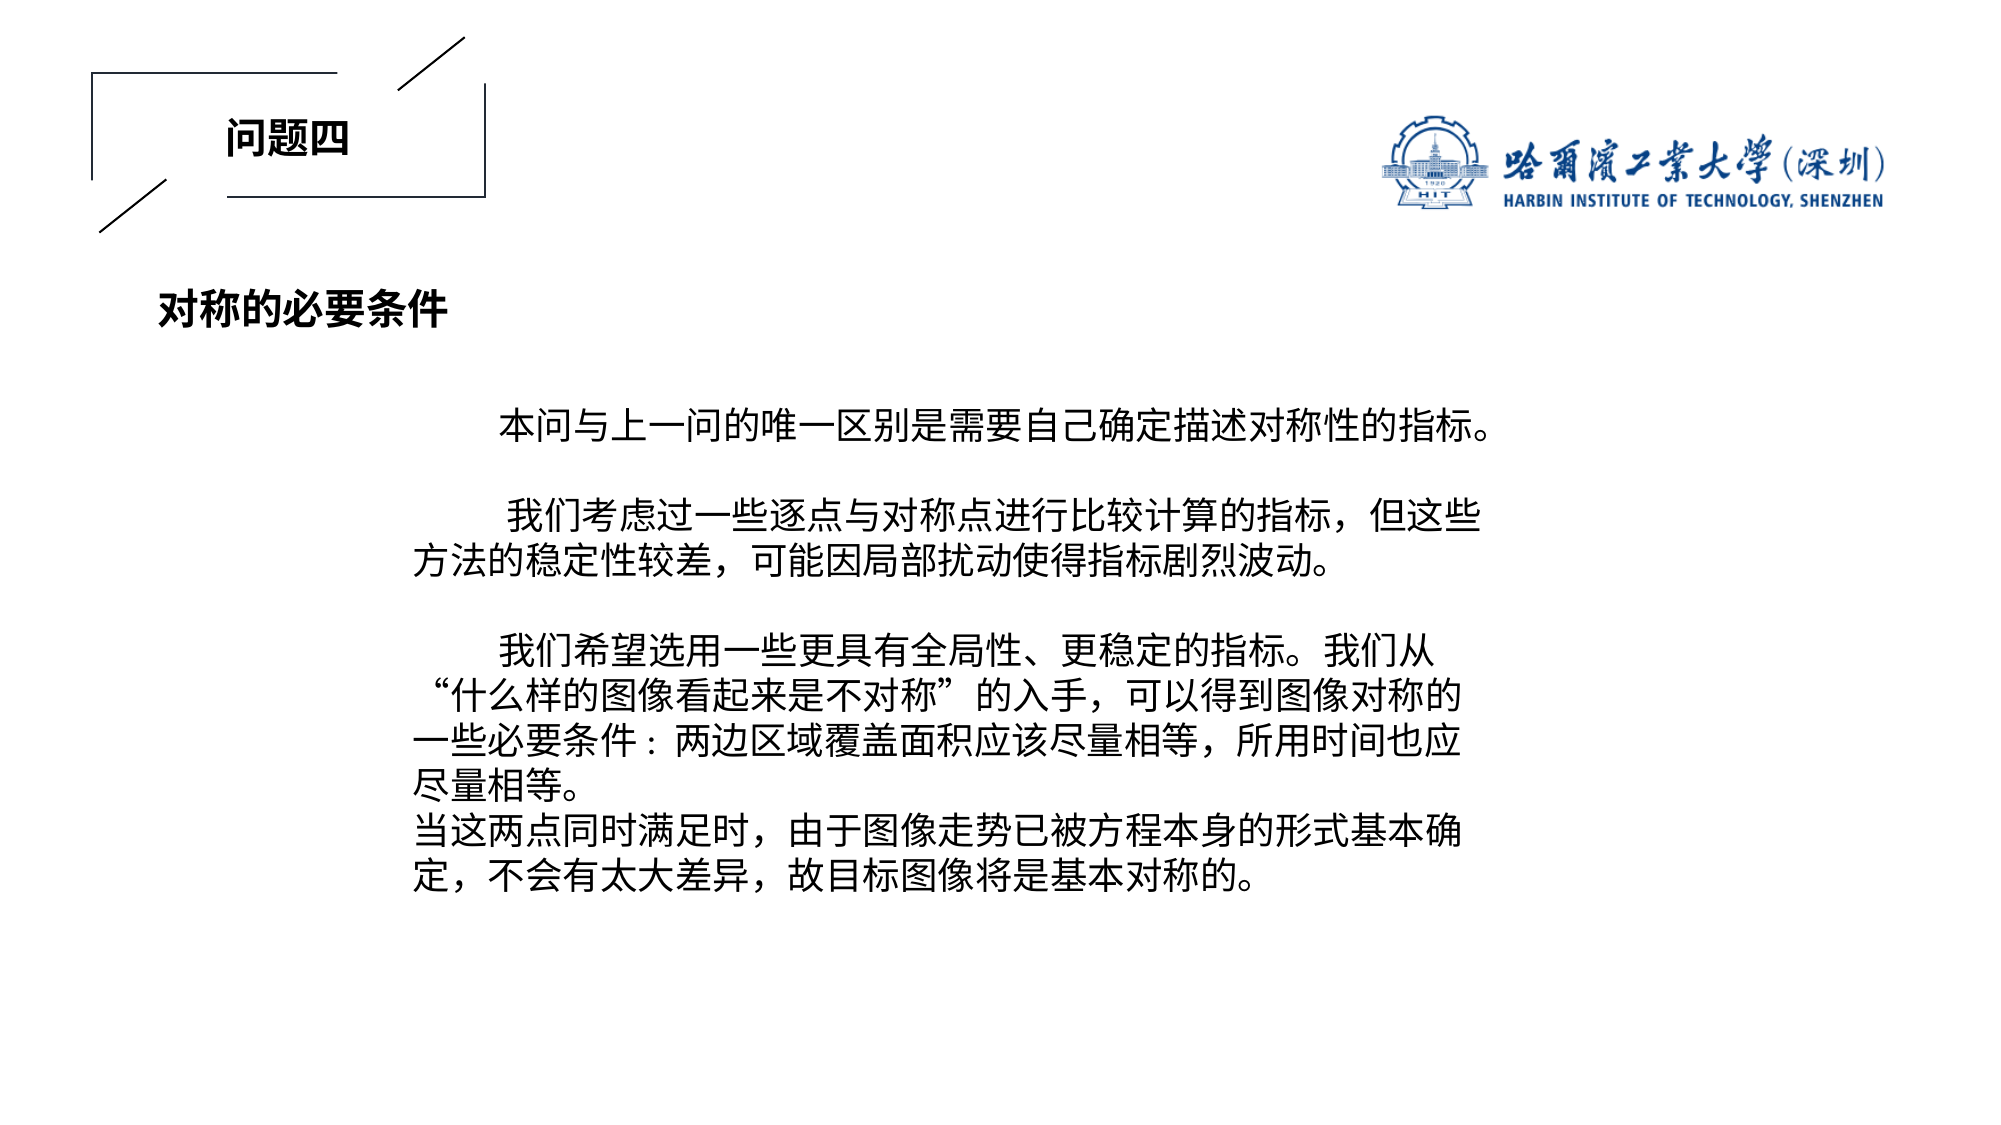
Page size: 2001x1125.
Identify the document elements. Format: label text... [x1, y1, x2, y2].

text_box 对称的必要条件 [142, 275, 663, 351]
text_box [23, 37, 554, 233]
picture [1374, 102, 1904, 224]
text_box 本问与上一问的唯一区别是需要自己确定描述对称性的指标。 我们考虑过一些逐点与对称点进行比较计算的指标，但这些方法的稳定性较差，可能因局部扰动使得指标剧烈波动。 我们希望选用一些更具有全局性、更稳定的指标。我们从“什么样的图像看起来是不对称”的入手，可以得到图像对称的一些必要条件: 两边区域覆盖面积应该尽量相等，所用时间也应尽量相等。 当这两点同时满足时，由于图像走势已被方程本身的形式基本确定，不会有太大差异，故目标图像将是基本对称的。 [397, 394, 1498, 931]
